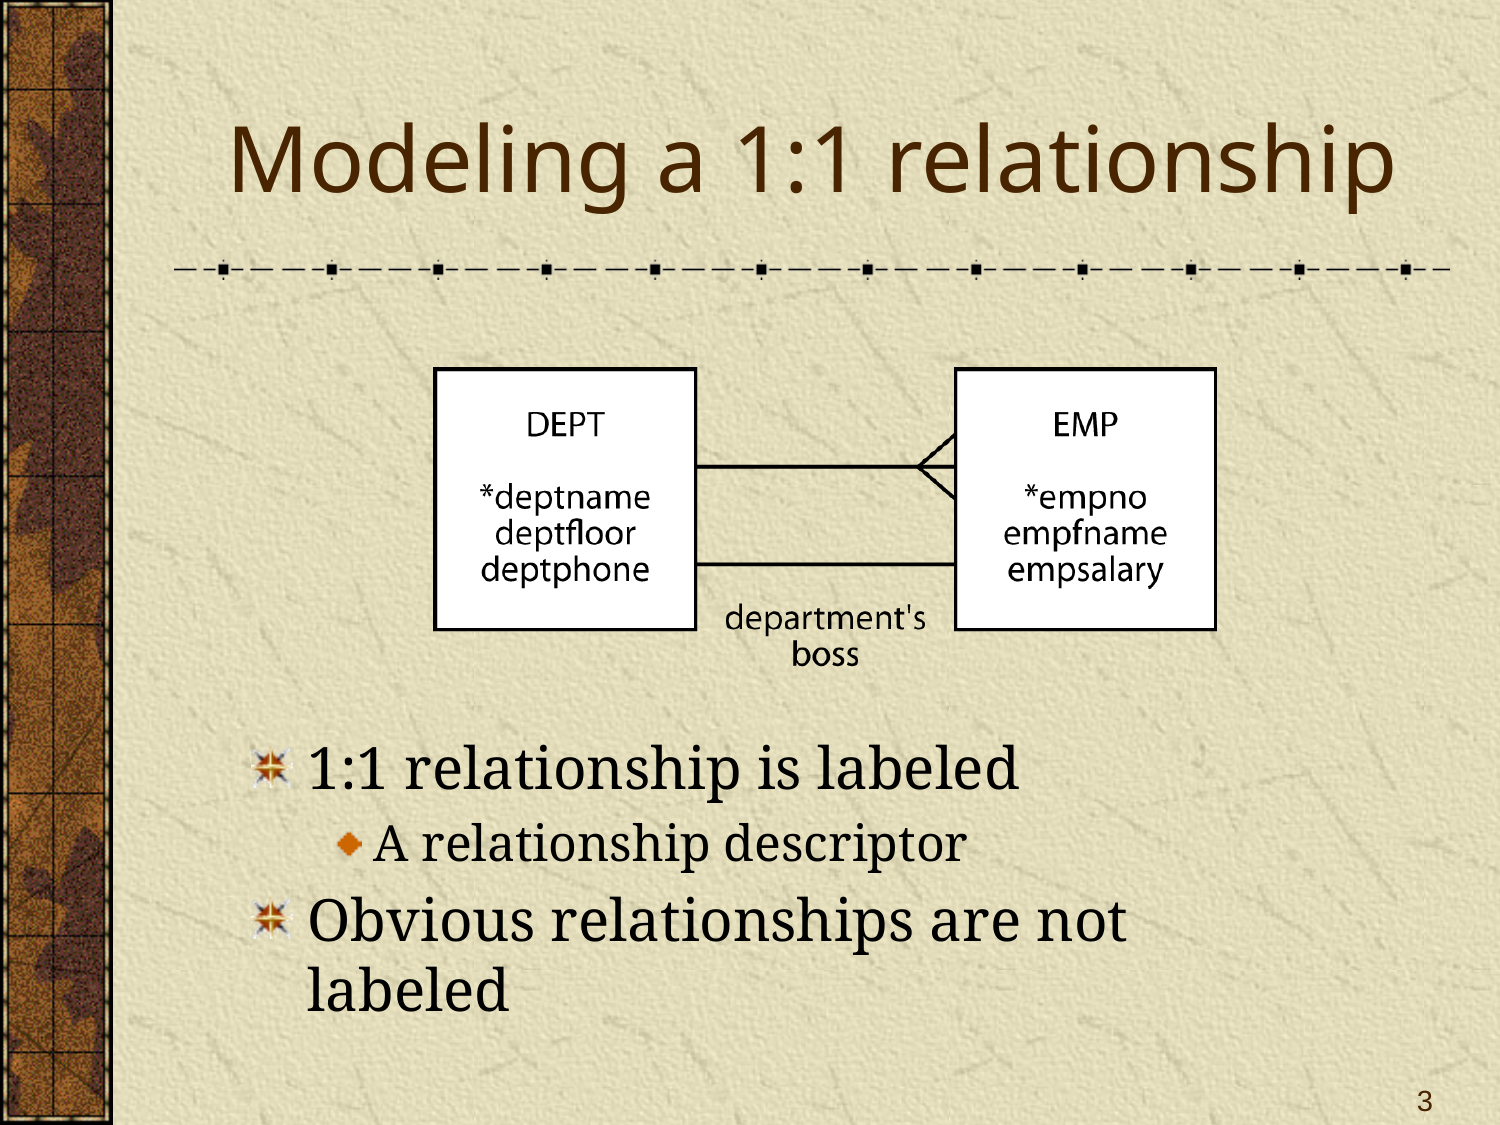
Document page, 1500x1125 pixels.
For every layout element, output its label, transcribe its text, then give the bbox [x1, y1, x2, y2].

picture [0, 0, 1500, 1125]
list 1:1 relationship is labeled A relationship descriptor Obvious relationships are not labeled [236, 724, 1362, 1024]
title Modeling a 1:1 relationship [174, 62, 1451, 251]
slide_number 3 [1349, 1049, 1500, 1125]
